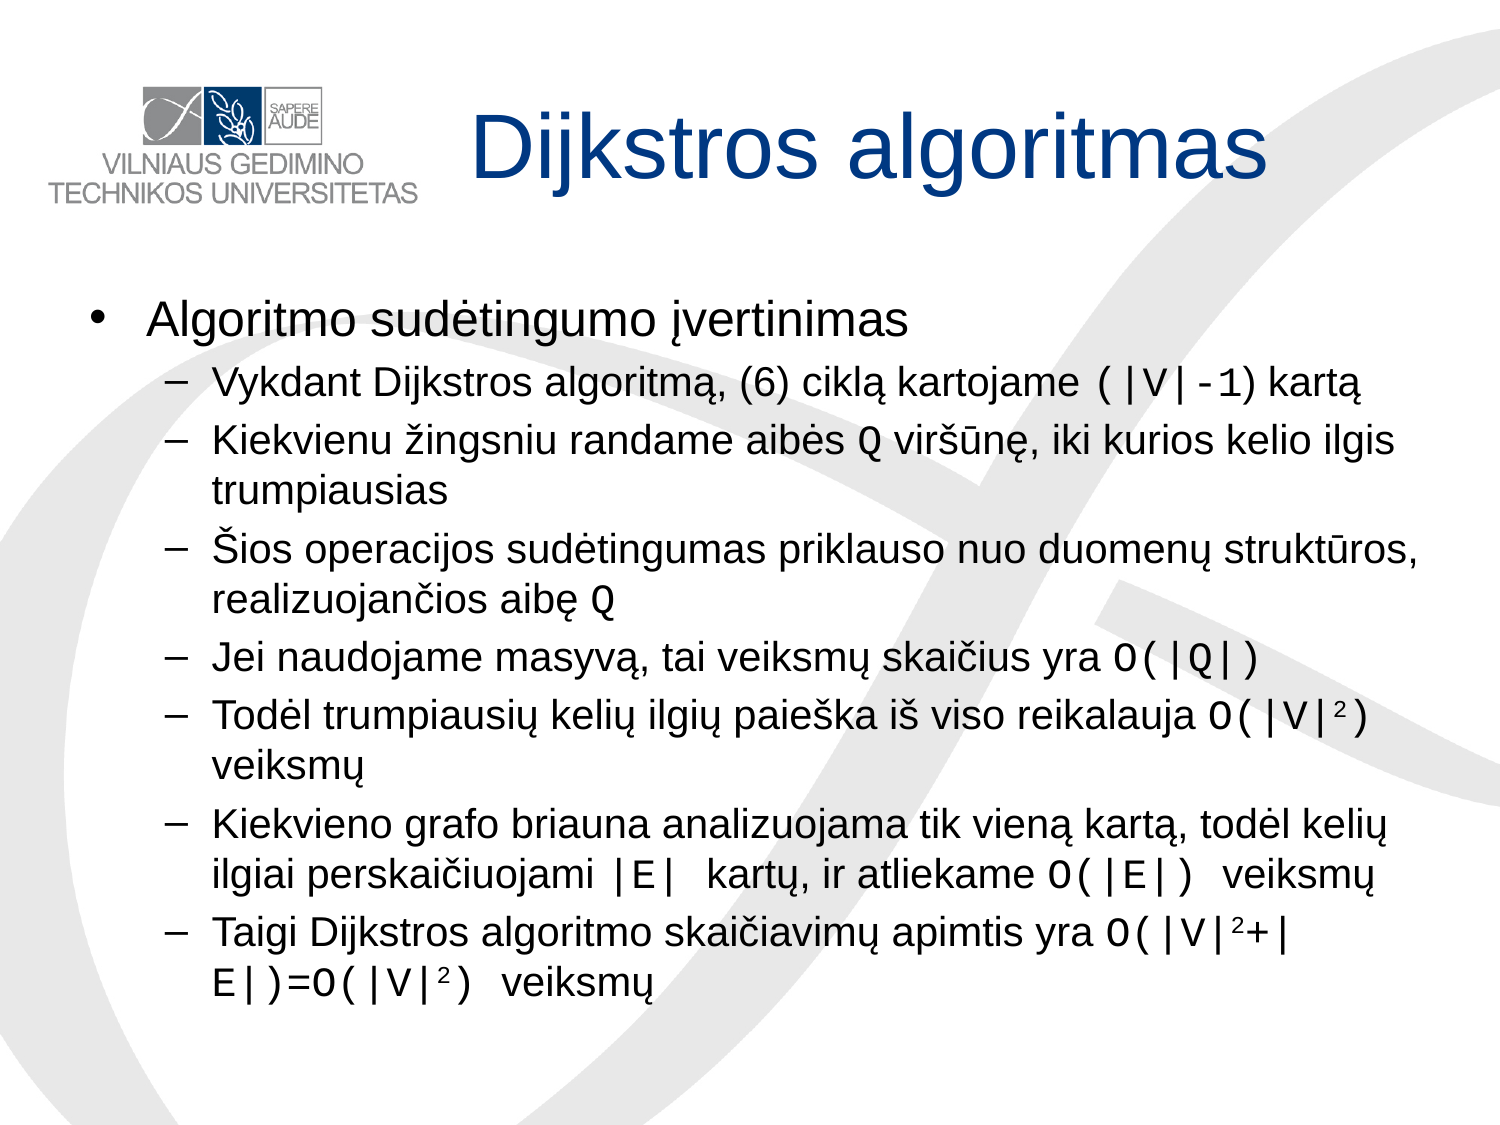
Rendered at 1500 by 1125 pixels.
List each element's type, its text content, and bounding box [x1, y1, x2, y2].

list Algoritmo sudėtingumo įvertinimas Vykdant Dijkstros algoritmą, (6) ciklą kartojame (|V|-1) kartą Kiekvienu žingsniu randame aibės Q viršūnę, iki kurios kelio ilgis trumpiausias Šios operacijos sudėtingumas priklauso nuo duomenų struktūros, realizuojančios aibę Q Jei naudojame masyvą, tai veiksmų skaičius yra O(|Q|) Todėl trumpiausių kelių ilgių paieška iš viso reikalauja O(|V|2) veiksmų Kiekvieno grafo briauna analizuojama tik vieną kartą, todėl kelių ilgiai perskaičiuojami |E| kartų, ir atliekame O(|E|) veiksmų Taigi Dijkstros algoritmo skaičiavimų apimtis yra O(|V|2+|E|)=O(|V|2) veiksmų [75, 278, 1447, 1035]
title Dijkstros algoritmas [454, 19, 1447, 265]
picture [0, 0, 1500, 1125]
